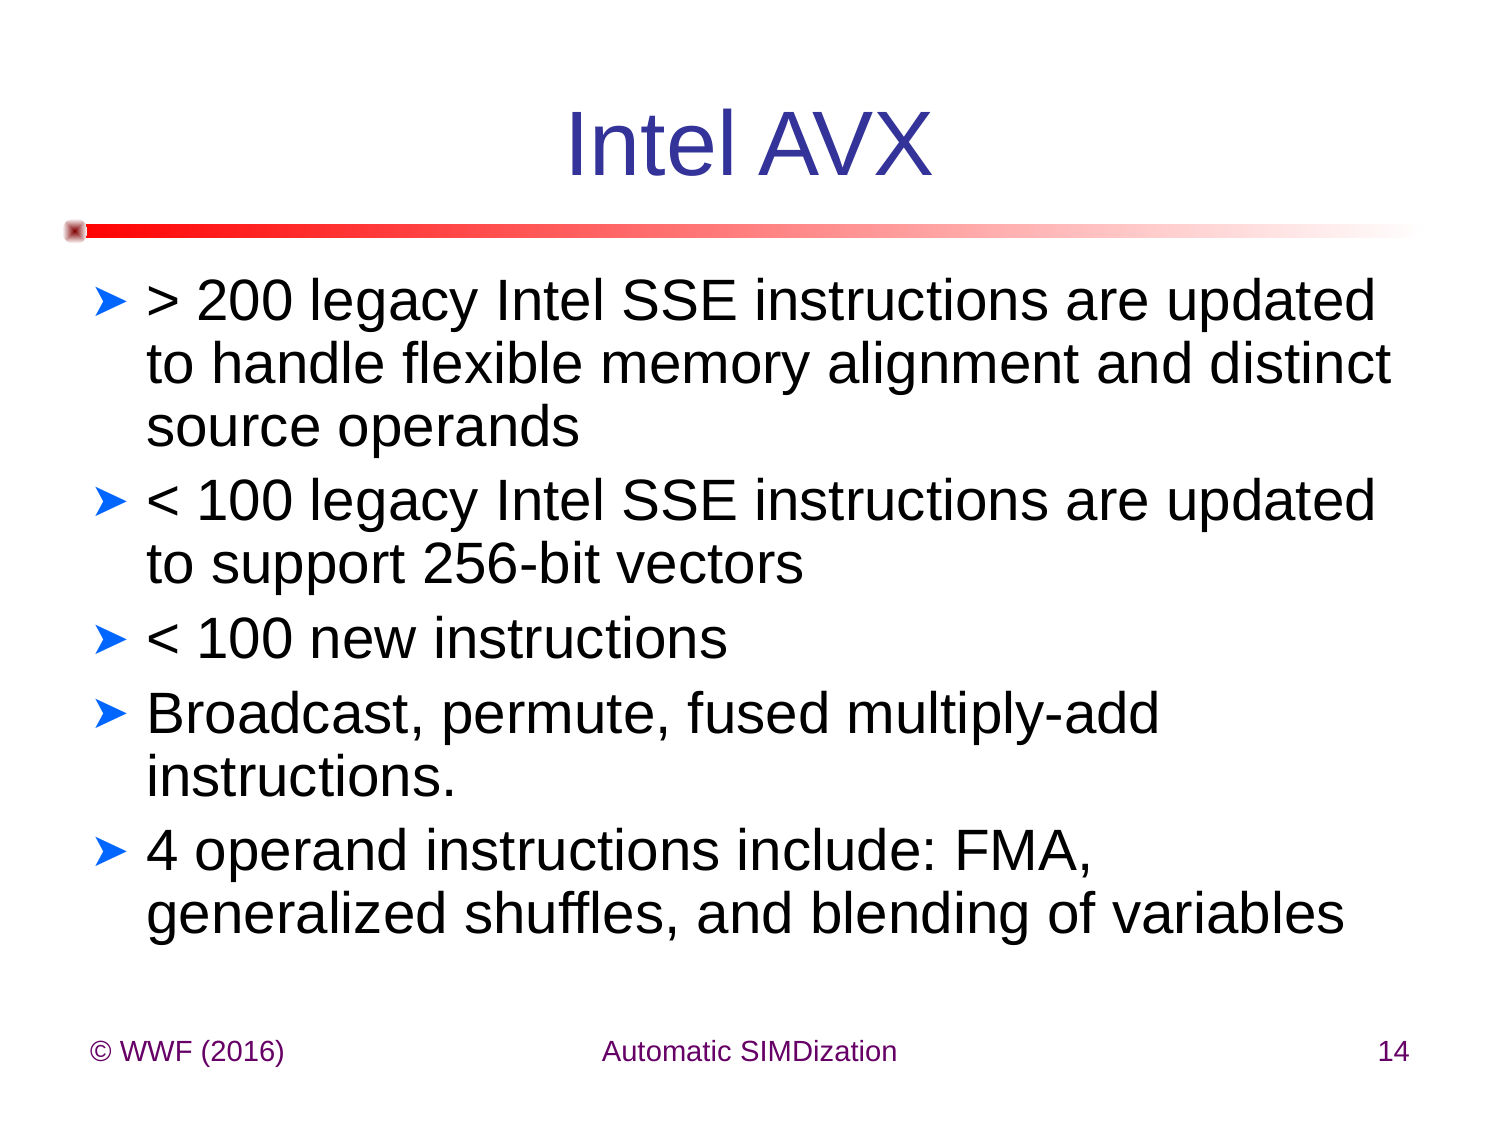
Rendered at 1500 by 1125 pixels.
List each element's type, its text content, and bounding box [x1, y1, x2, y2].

slide_number 14 [1074, 1024, 1425, 1103]
list > 200 legacy Intel SSE instructions are updated to handle flexible memory alignment and distinct source operands < 100 legacy Intel SSE instructions are updated to support 256-bit vectors < 100 new instructions Broadcast, permute, fused multiply-add instructions. 4 operand instructions include: FMA, generalized shuffles, and blending of variables [75, 262, 1425, 1005]
title Intel AVX [75, 45, 1425, 233]
footer Automatic SIMDization [512, 1024, 988, 1103]
slide_number © WWF (2016) [75, 1024, 425, 1103]
